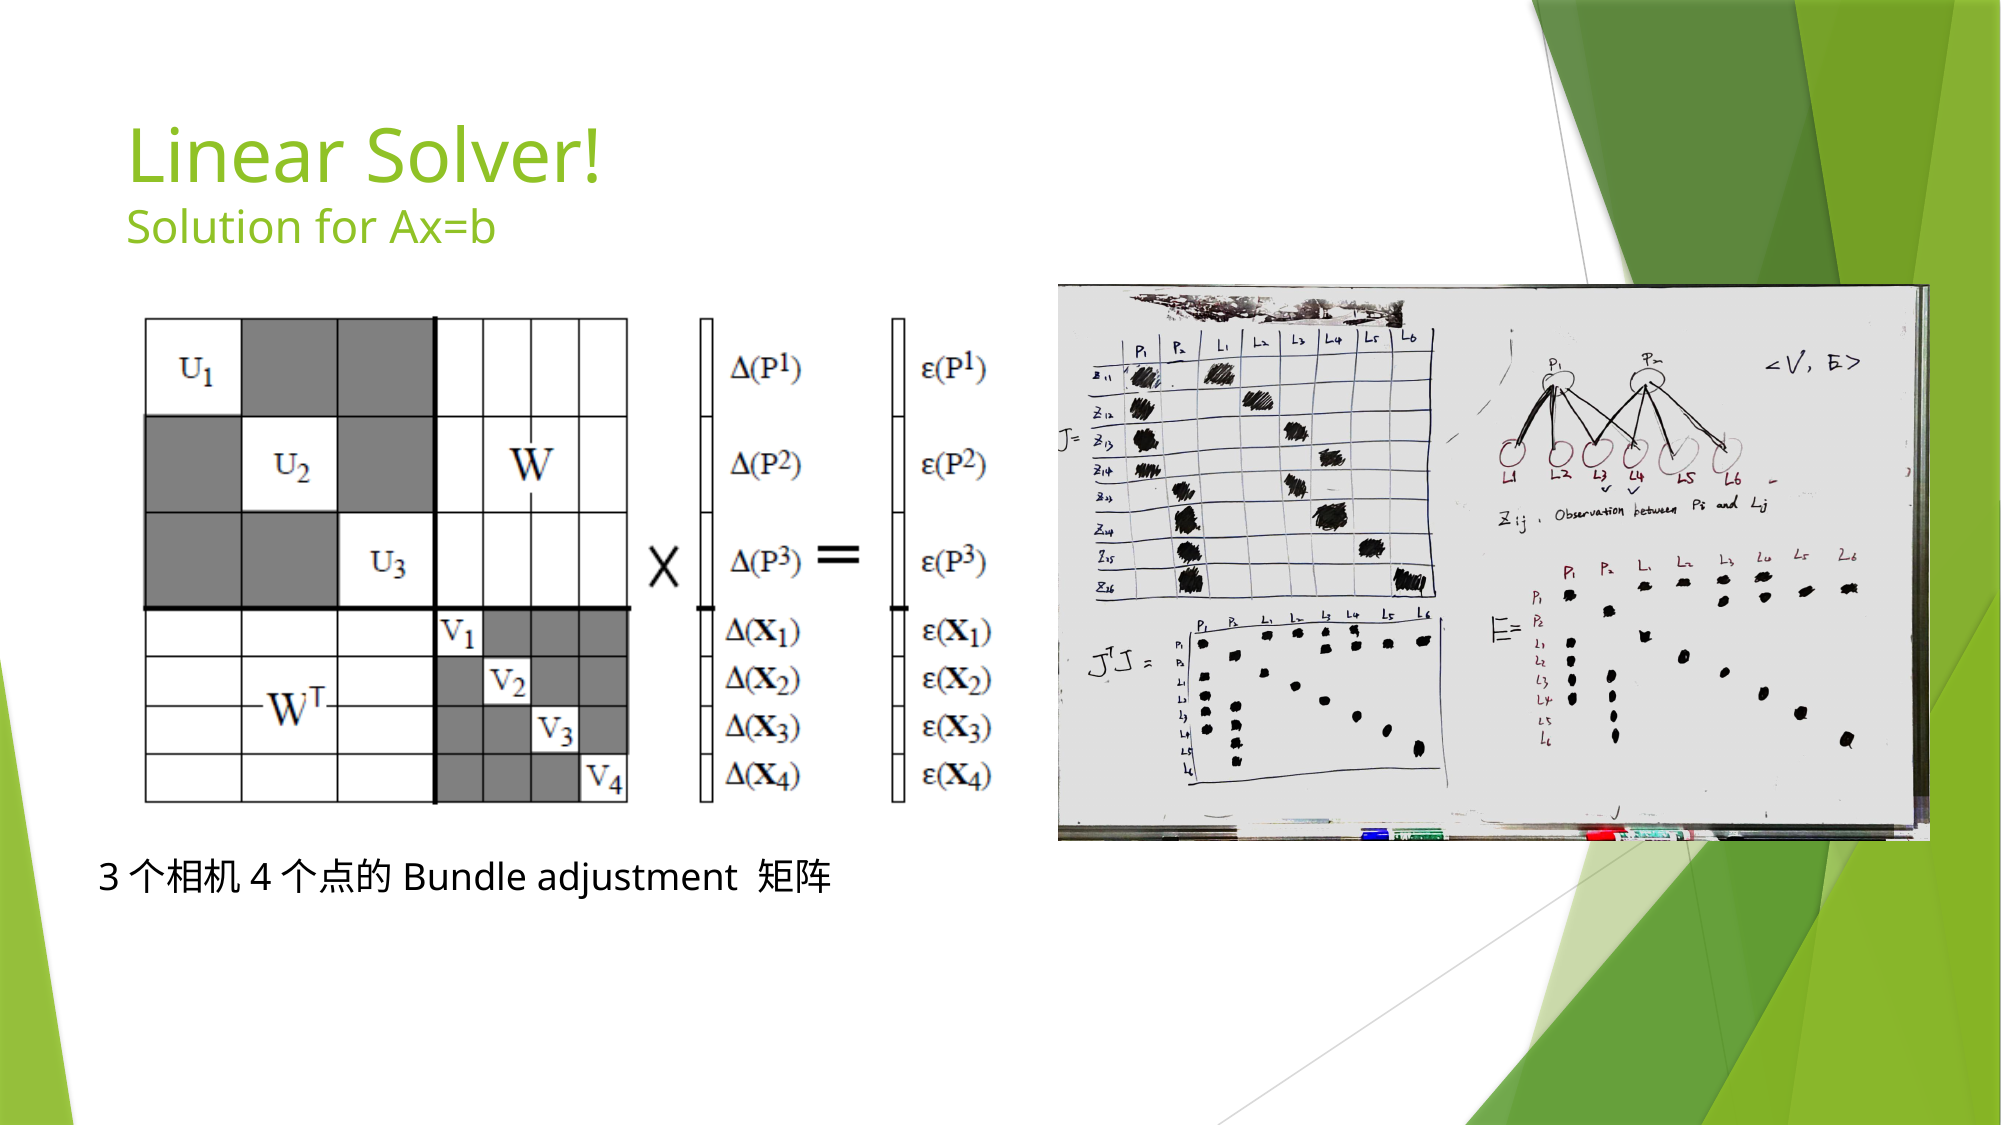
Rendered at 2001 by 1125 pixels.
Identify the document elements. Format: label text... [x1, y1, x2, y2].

text_box 3个相机4个点的Bundle adjustment 矩阵 [83, 845, 856, 906]
picture [110, 278, 1022, 847]
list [1057, 284, 1931, 842]
title Linear Solver! Solution for Ax=b [111, 99, 1522, 317]
